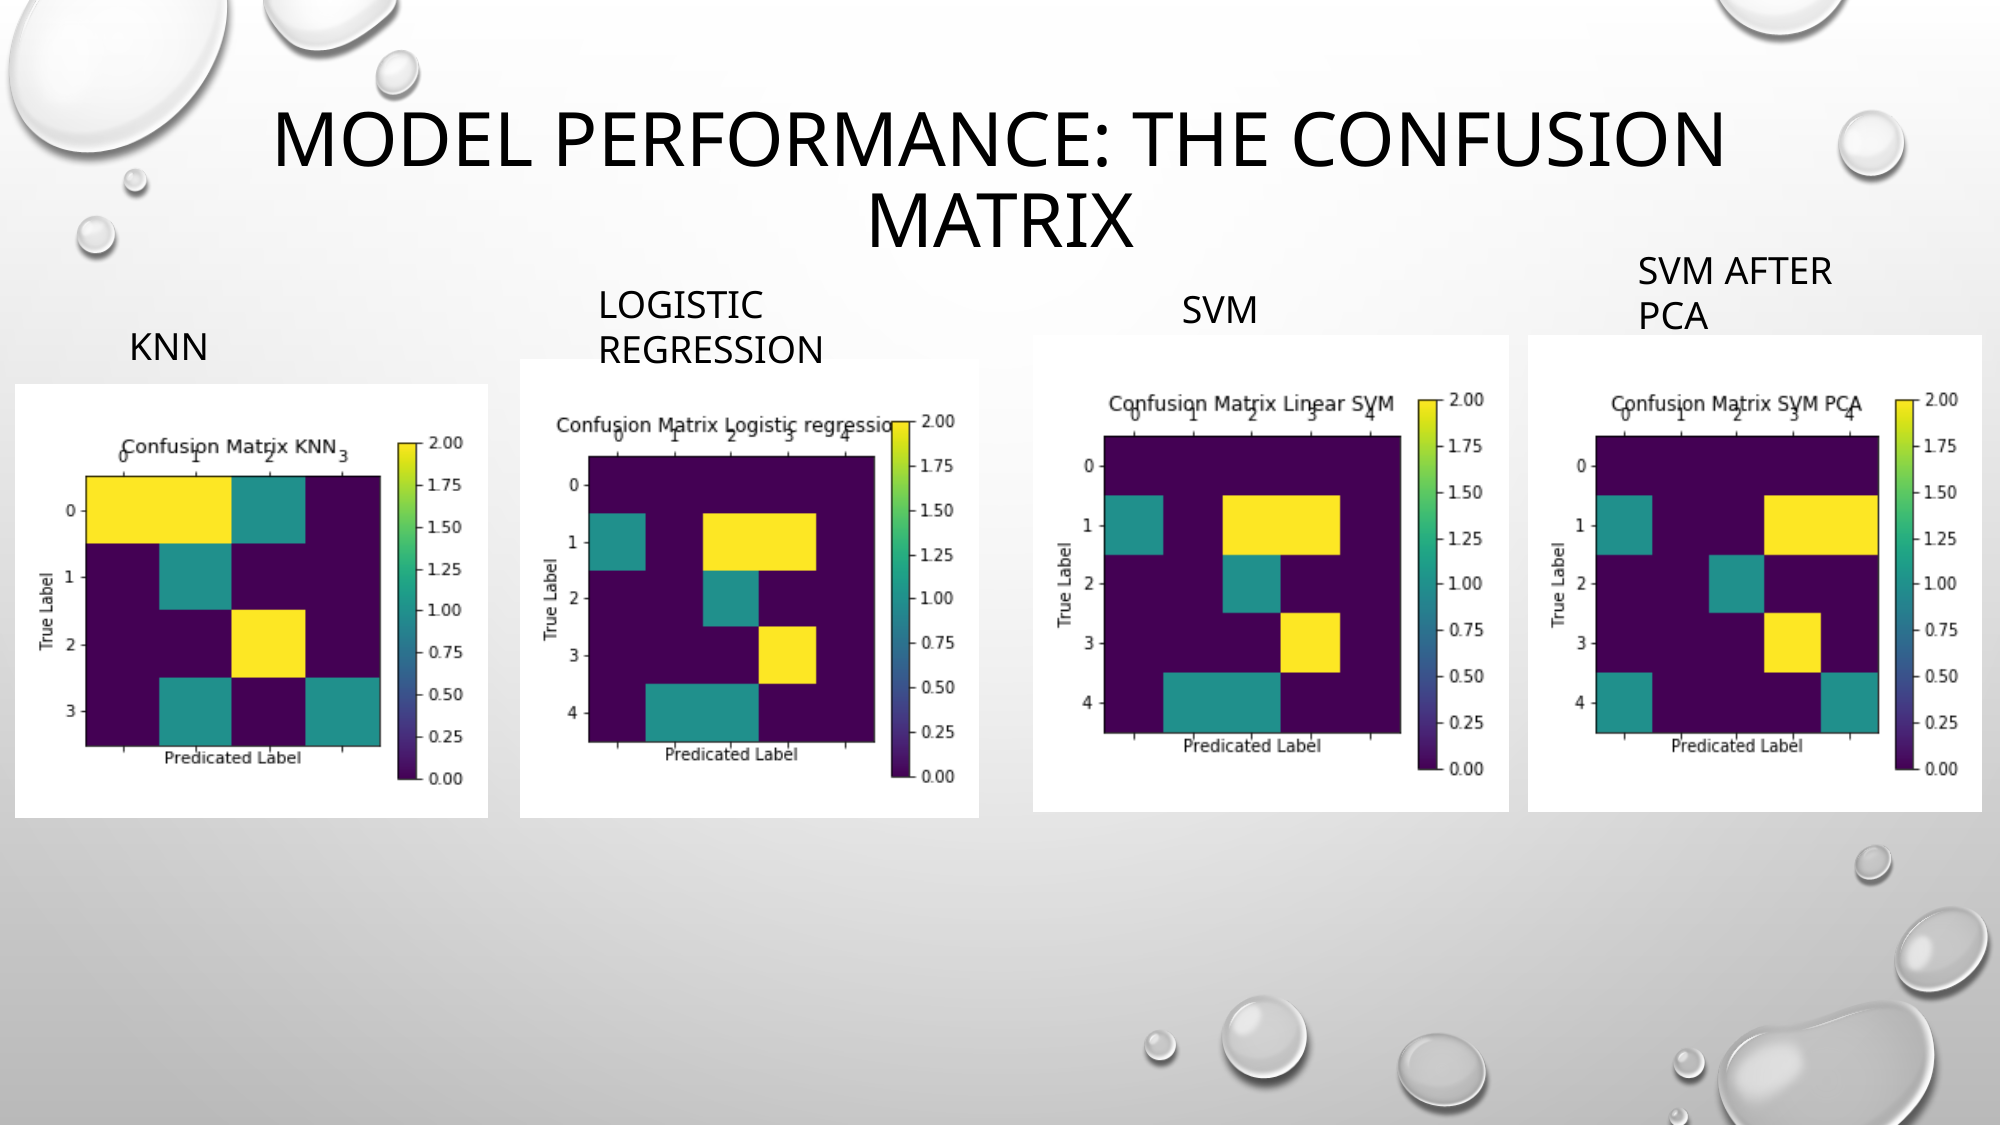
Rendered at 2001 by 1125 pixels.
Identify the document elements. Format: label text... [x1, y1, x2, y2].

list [15, 384, 488, 818]
text_box SVM AFTER PCA [1623, 239, 1925, 333]
text_box SVM [1167, 278, 1469, 333]
picture [0, 0, 2000, 1125]
text_box KNN [114, 315, 424, 376]
text_box LOGISTIC REGRESSION [583, 273, 885, 357]
title MODEL PERFORMANCE: THE CONFUSION MATRIX [149, 79, 1850, 287]
